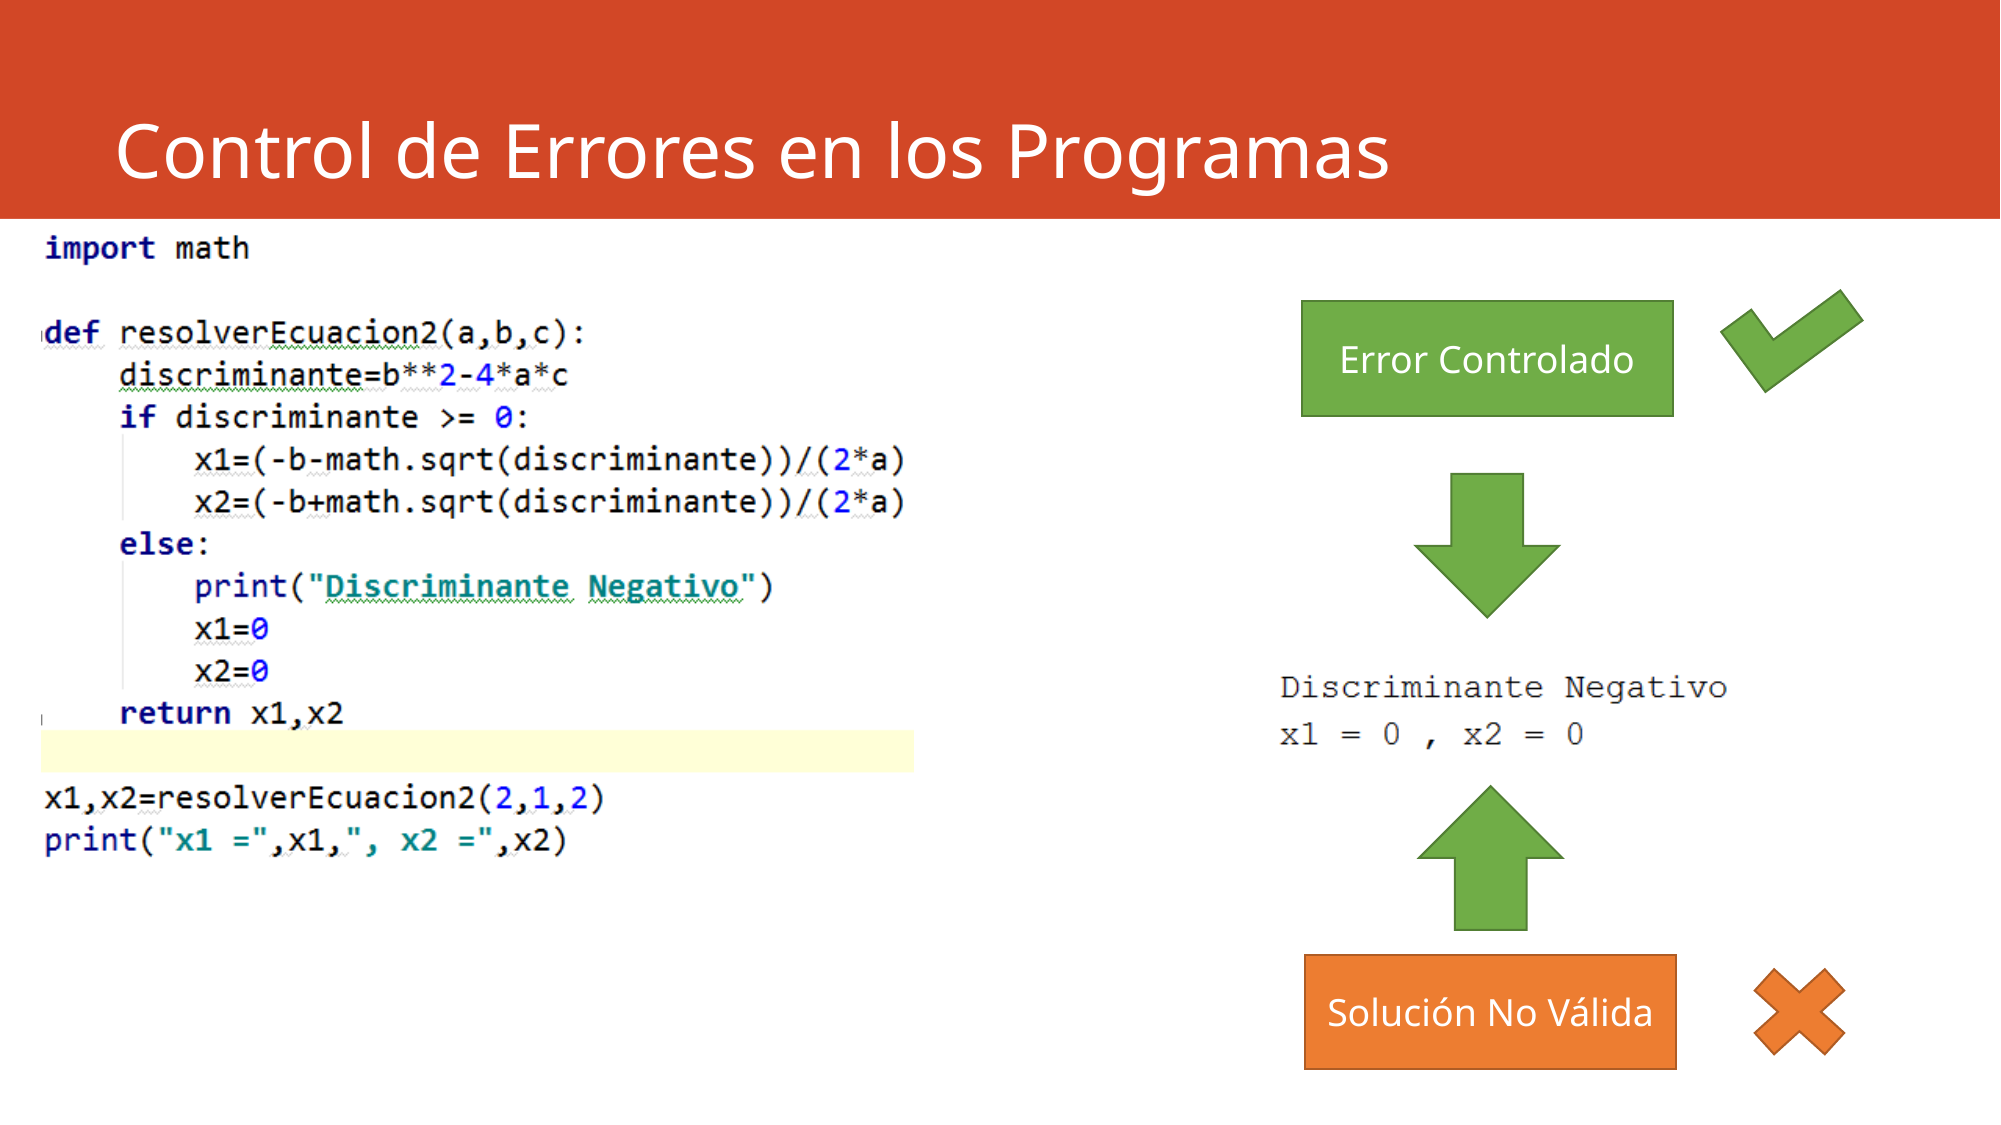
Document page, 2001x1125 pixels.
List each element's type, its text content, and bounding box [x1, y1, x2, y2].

text_box [1719, 288, 1864, 394]
text_box [1753, 967, 1846, 1056]
text_box [1413, 472, 1562, 619]
picture [41, 223, 914, 865]
picture [1275, 666, 1733, 762]
title Control de Errores en los Programas [99, 0, 1863, 202]
text_box Error Controlado [1301, 300, 1674, 417]
text_box [1416, 784, 1565, 931]
text_box Solución No Válida [1304, 954, 1677, 1070]
